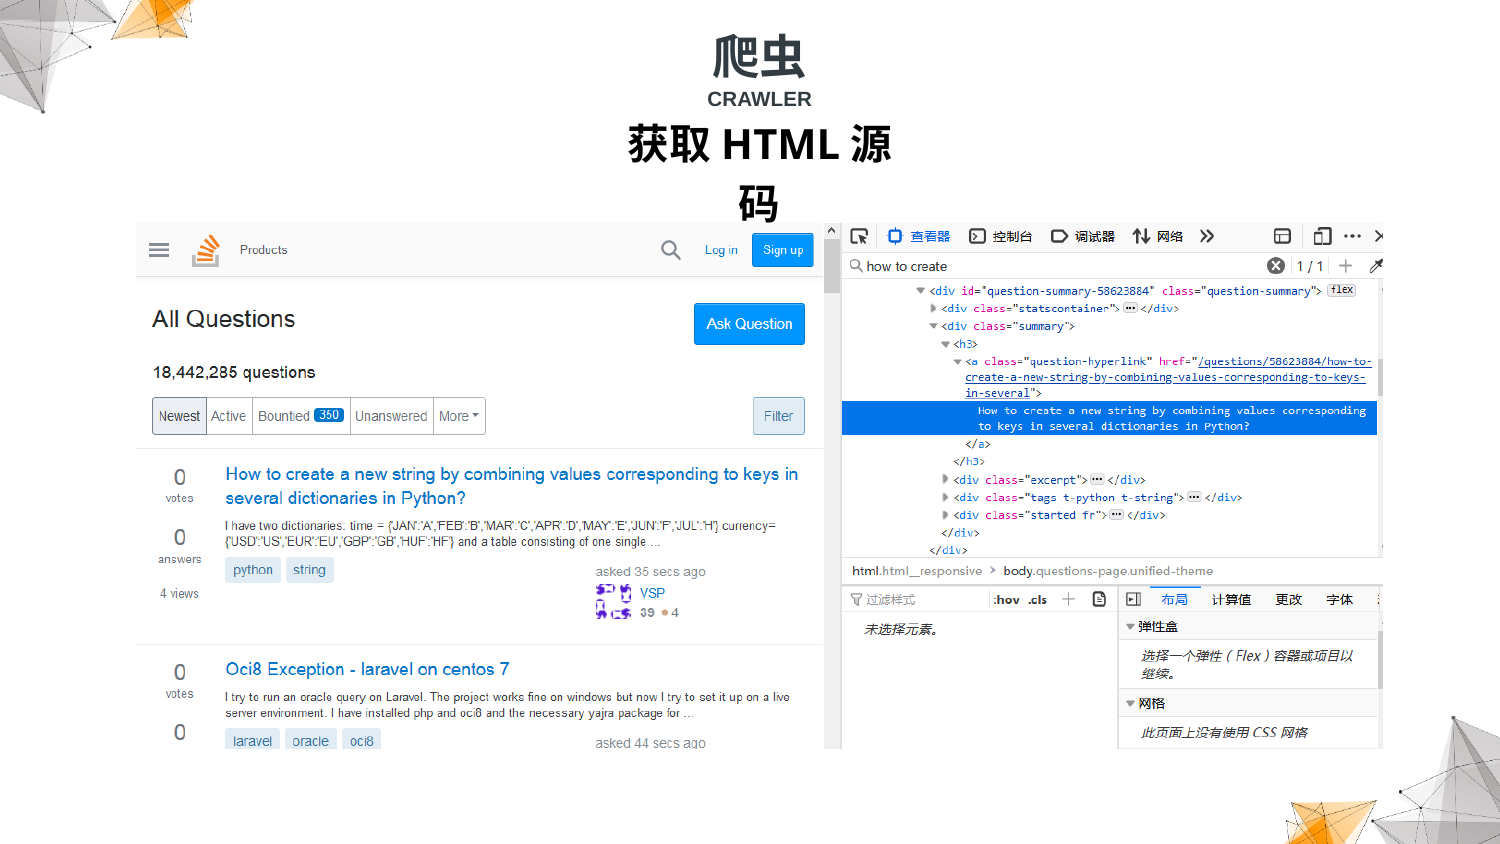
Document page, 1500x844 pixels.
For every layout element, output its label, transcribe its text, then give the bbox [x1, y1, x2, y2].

text_box 获取HTML源码 [613, 107, 907, 223]
text_box CRAWLER [596, 85, 924, 111]
picture [136, 223, 1500, 844]
picture [0, 0, 194, 118]
text_box 爬虫 [596, 26, 924, 84]
